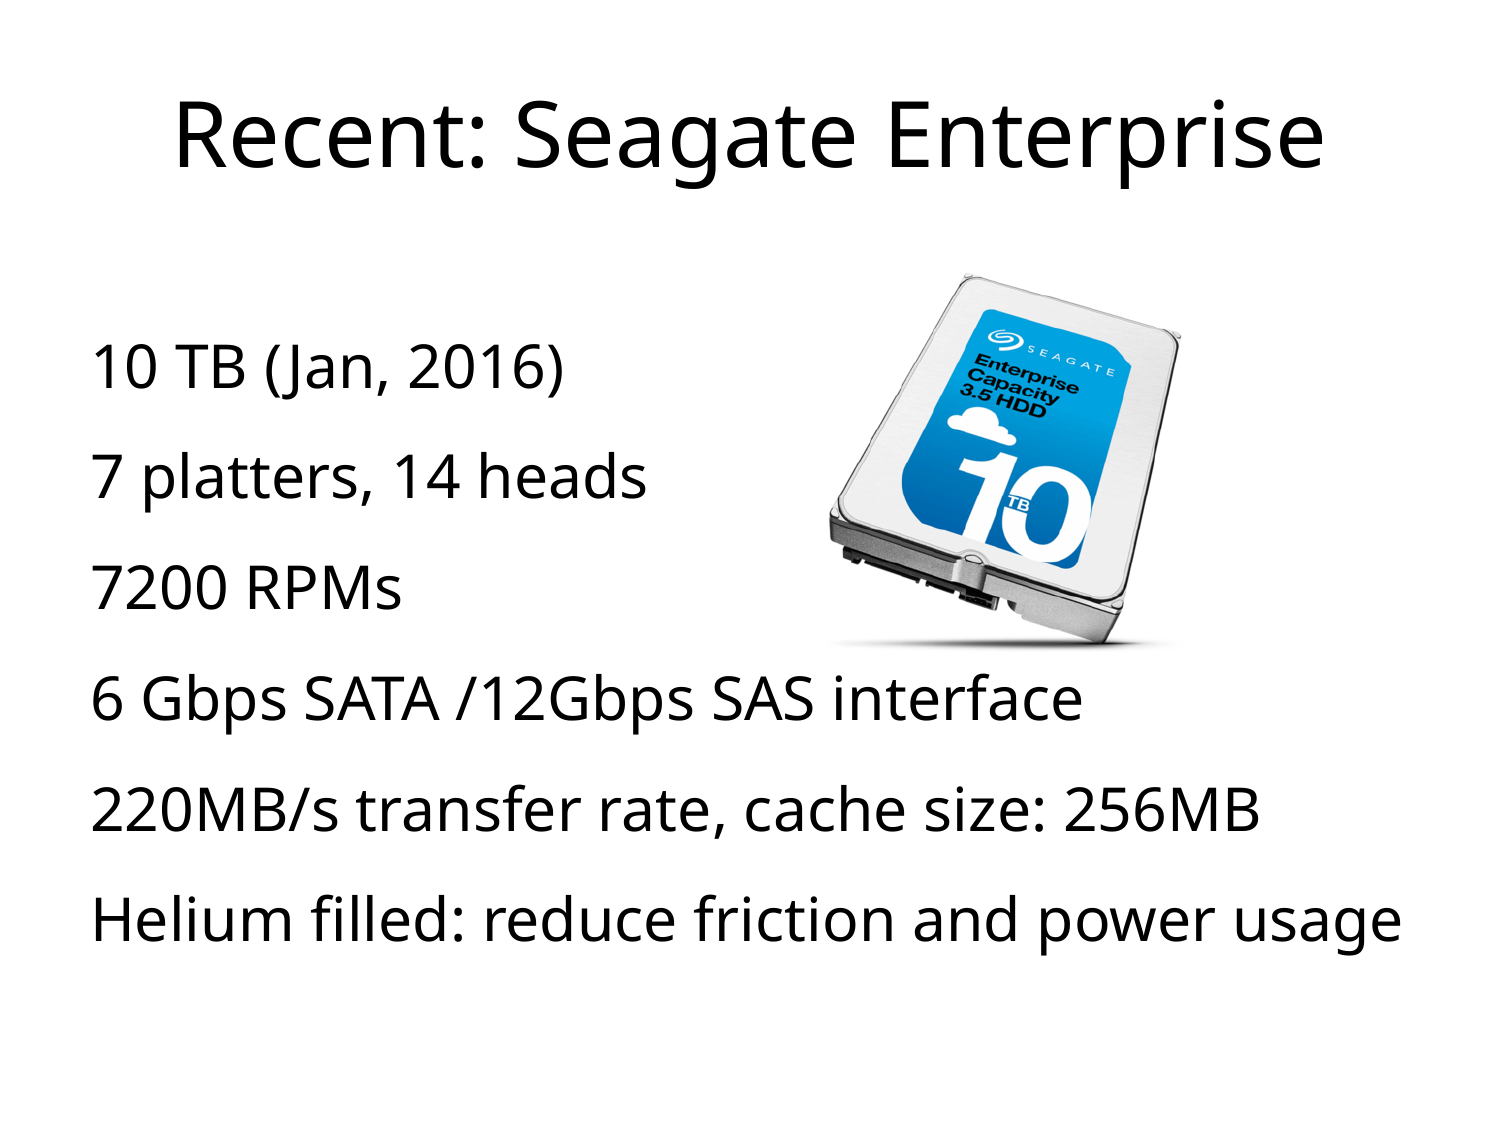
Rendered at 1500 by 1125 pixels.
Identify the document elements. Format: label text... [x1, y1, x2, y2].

list 10 TB (Jan, 2016) 7 platters, 14 heads 7200 RPMs 6 Gbps SATA /12Gbps SAS interface 220MB/s transfer rate, cache size: 256MB Helium filled: reduce friction and power usage [74, 319, 1426, 1013]
title Recent: Seagate Enterprise [74, 37, 1426, 226]
picture [712, 262, 1314, 663]
